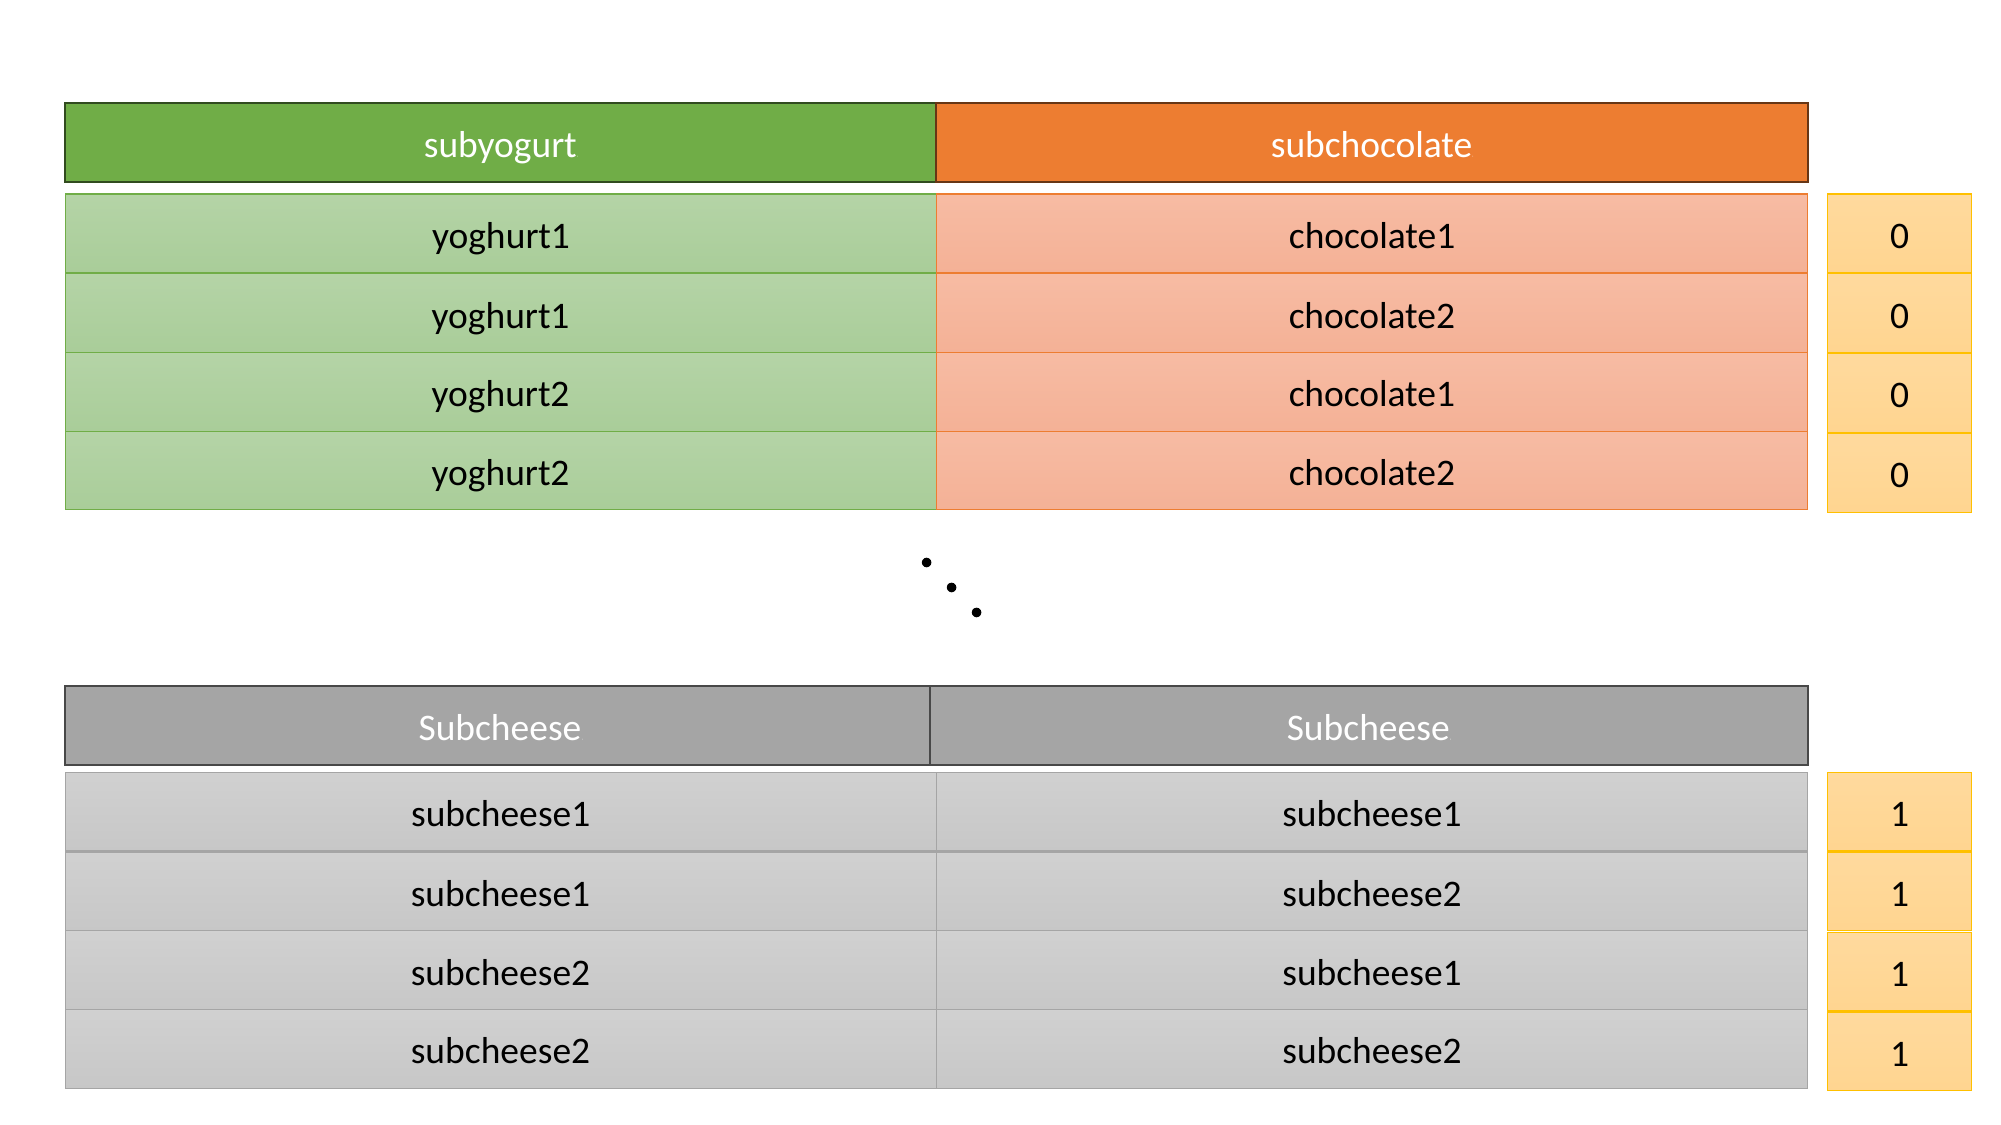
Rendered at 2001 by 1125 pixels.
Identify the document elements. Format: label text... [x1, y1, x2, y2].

text_box subcheese1 [65, 772, 936, 852]
text_box subcheese1 [65, 852, 936, 930]
text_box 0 [1827, 433, 1972, 513]
text_box chocolate2 [936, 273, 1808, 352]
text_box subcheese1 [936, 772, 1808, 852]
text_box Subcheese1 [64, 685, 929, 766]
text_box subyogurt1 [64, 102, 935, 183]
text_box subcheese2 [936, 1009, 1808, 1089]
text_box 1 [1827, 772, 1972, 852]
text_box yoghurt1 [65, 193, 936, 273]
text_box subcheese1 [936, 930, 1808, 1009]
text_box chocolate1 [936, 193, 1808, 273]
text_box [921, 557, 932, 568]
text_box Subcheese2 [929, 685, 1809, 766]
text_box 1 [1827, 932, 1972, 1011]
text_box yoghurt1 [65, 273, 936, 352]
text_box subchocolate1 [935, 102, 1809, 183]
text_box chocolate2 [936, 431, 1808, 510]
text_box yoghurt2 [65, 431, 936, 510]
text_box yoghurt2 [65, 352, 936, 431]
text_box chocolate1 [936, 352, 1808, 431]
text_box [971, 607, 982, 618]
text_box 1 [1827, 1011, 1972, 1091]
text_box subcheese2 [65, 930, 936, 1009]
text_box subcheese2 [65, 1009, 936, 1089]
text_box 0 [1827, 193, 1972, 273]
text_box [946, 582, 957, 593]
text_box 0 [1827, 353, 1972, 433]
text_box 0 [1827, 273, 1972, 353]
text_box 1 [1827, 852, 1972, 931]
text_box subcheese2 [936, 852, 1808, 930]
